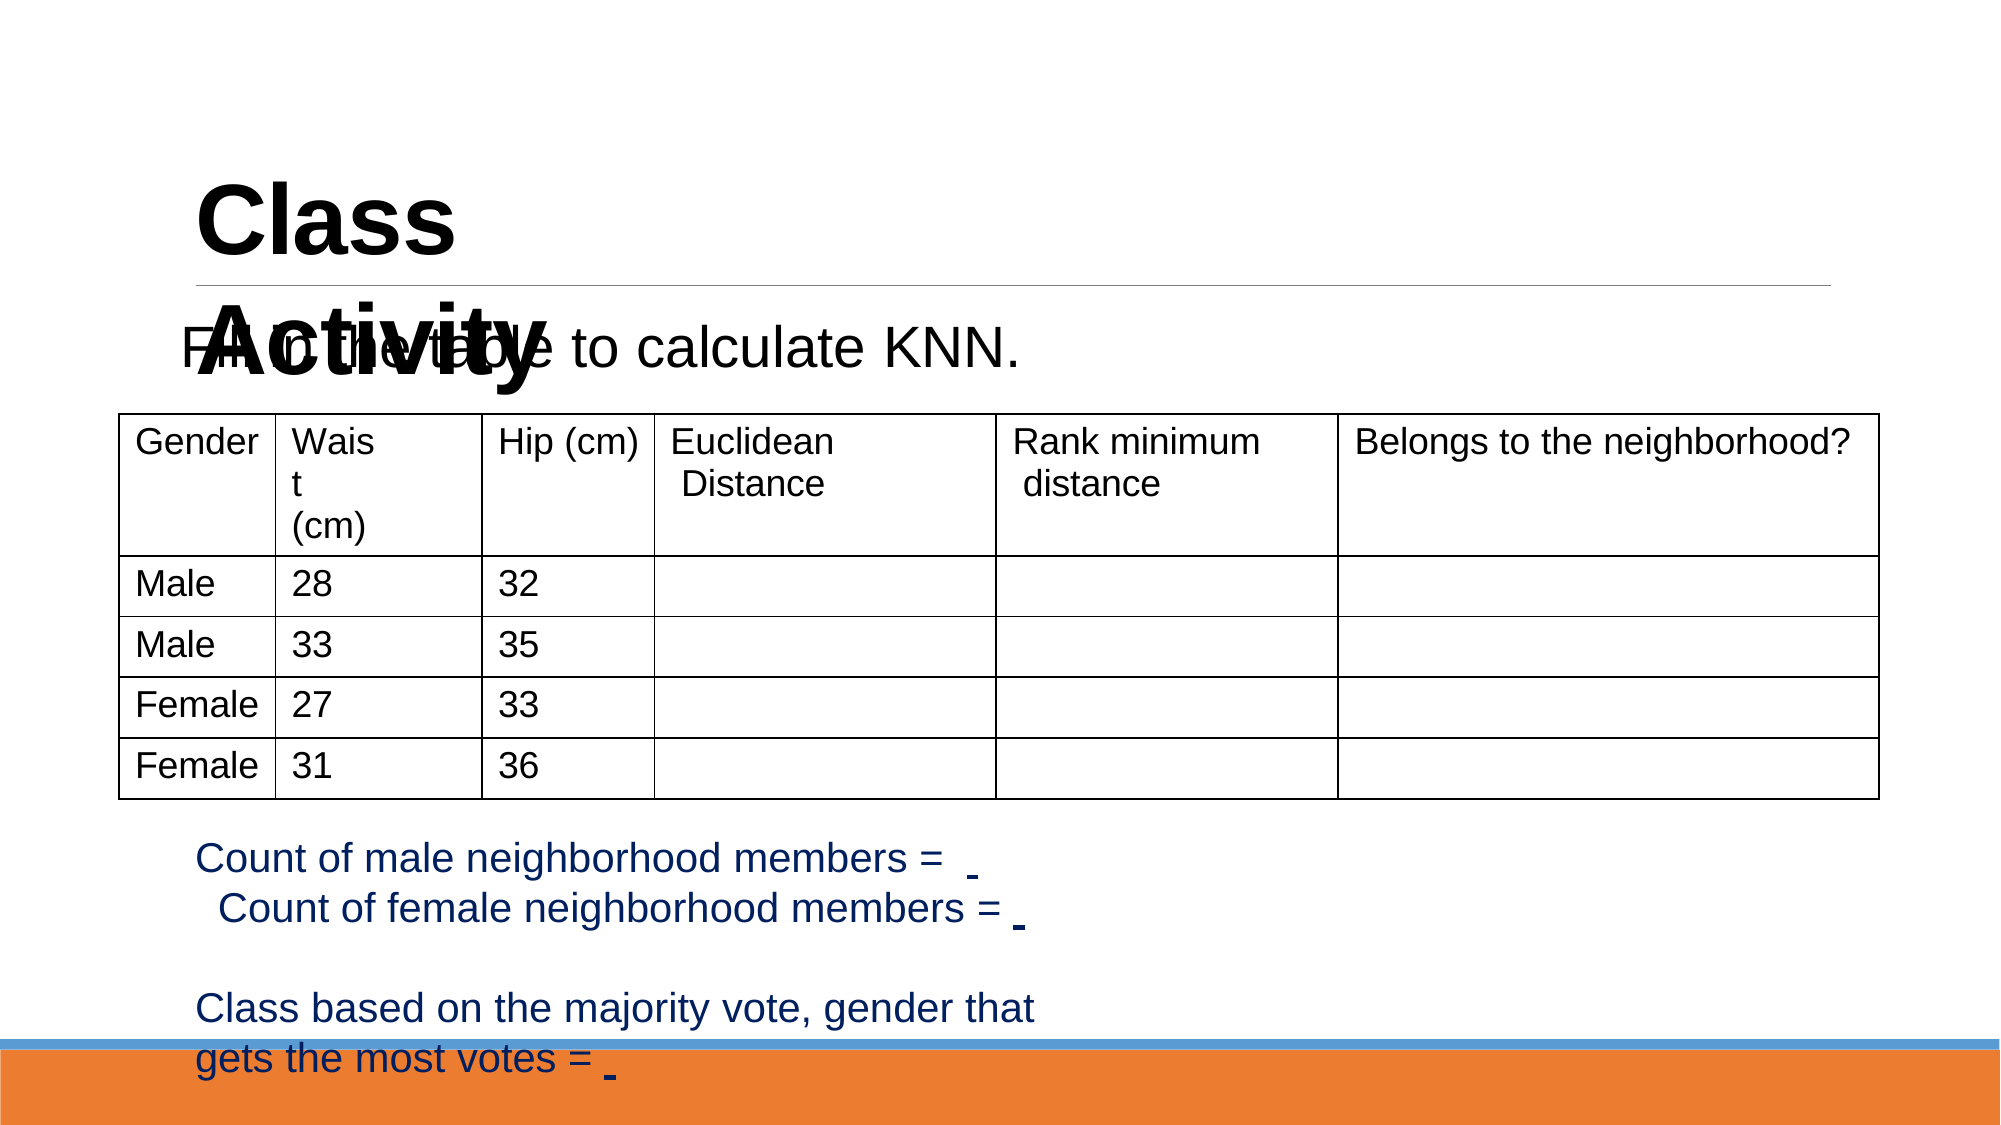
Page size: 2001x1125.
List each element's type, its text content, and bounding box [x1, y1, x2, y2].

table_header Rank minimum distance [997, 415, 1337, 555]
table_cell [997, 557, 1337, 616]
table_cell 28 [276, 557, 481, 616]
table_header Gender [120, 415, 275, 555]
table_cell [997, 678, 1337, 737]
table_header Belongs to the neighborhood? [1339, 415, 1878, 555]
table_cell [997, 739, 1337, 798]
table_cell [997, 617, 1337, 676]
text_box Fill in the table to calculate KNN. [177, 306, 1026, 379]
title Class Activity [192, 152, 837, 306]
table_cell 27 [276, 678, 481, 737]
table_cell [1339, 617, 1878, 676]
table_header Hip (cm) [483, 415, 654, 555]
table_header Waist (cm) [276, 415, 481, 555]
table_cell [655, 678, 995, 737]
table_cell [1339, 557, 1878, 616]
table_cell [1339, 739, 1878, 798]
table_cell Male [120, 557, 275, 616]
table_cell [655, 557, 995, 616]
table_cell Female [120, 739, 275, 798]
table_cell 33 [483, 678, 654, 737]
table_cell 36 [483, 739, 654, 798]
table_cell [1339, 678, 1878, 737]
table_cell 32 [483, 557, 654, 616]
table_cell 35 [483, 617, 654, 676]
table_cell [655, 739, 995, 798]
text_box Count of male neighborhood members = Count of female neighborhood members = Class based on the majority vote, gender that gets the most votes = [192, 828, 1581, 1125]
title Class Activity [192, 379, 837, 395]
table_cell Male [120, 617, 275, 676]
table_cell [655, 617, 995, 676]
table_cell 31 [276, 739, 481, 798]
table_cell 33 [276, 617, 481, 676]
table_cell Female [120, 678, 275, 737]
table_header Euclidean Distance [655, 415, 995, 555]
